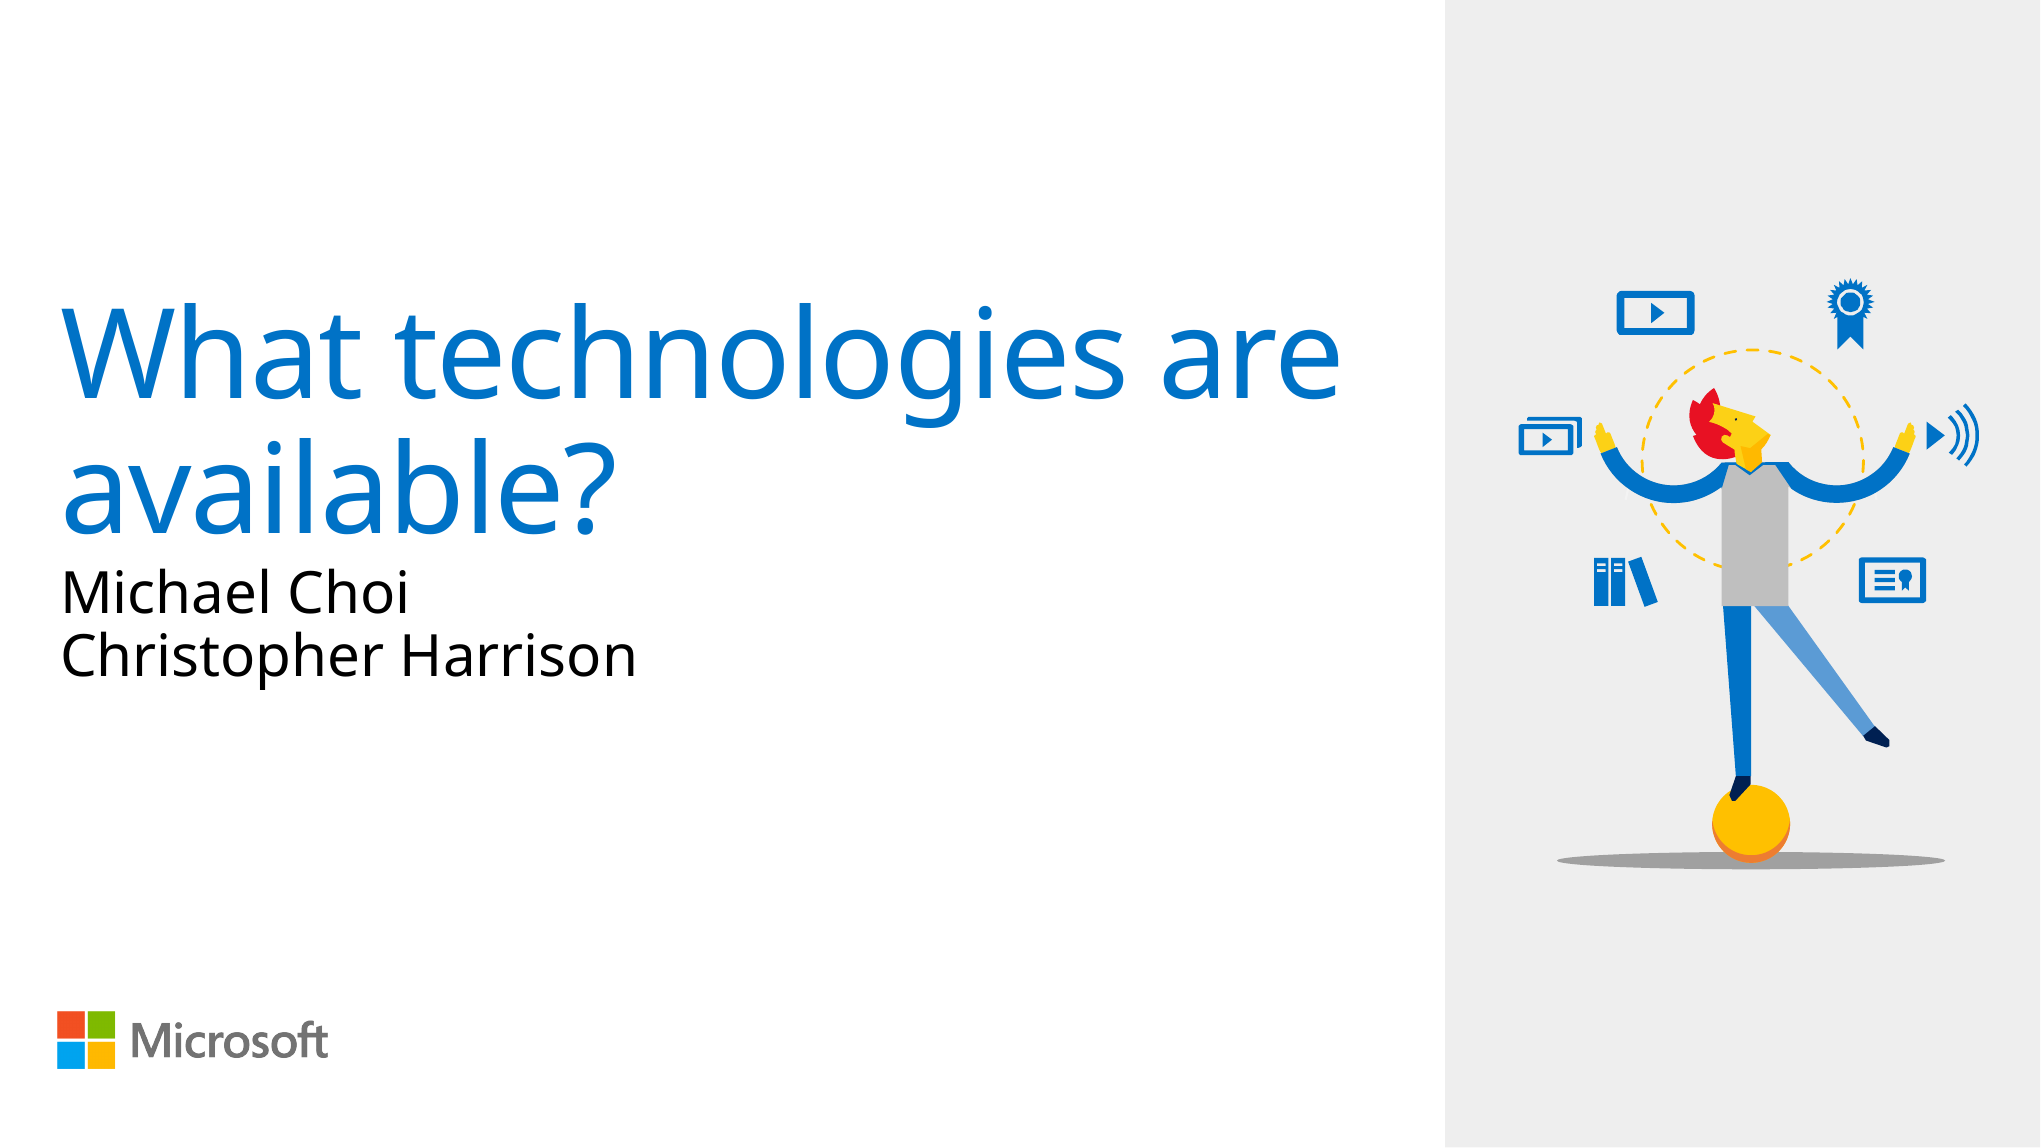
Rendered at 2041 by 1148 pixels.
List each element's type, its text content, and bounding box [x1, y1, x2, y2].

list Michael Choi Christopher Harrison [45, 548, 1429, 699]
title What technologies are available? [45, 275, 1429, 456]
picture [57, 1011, 328, 1069]
